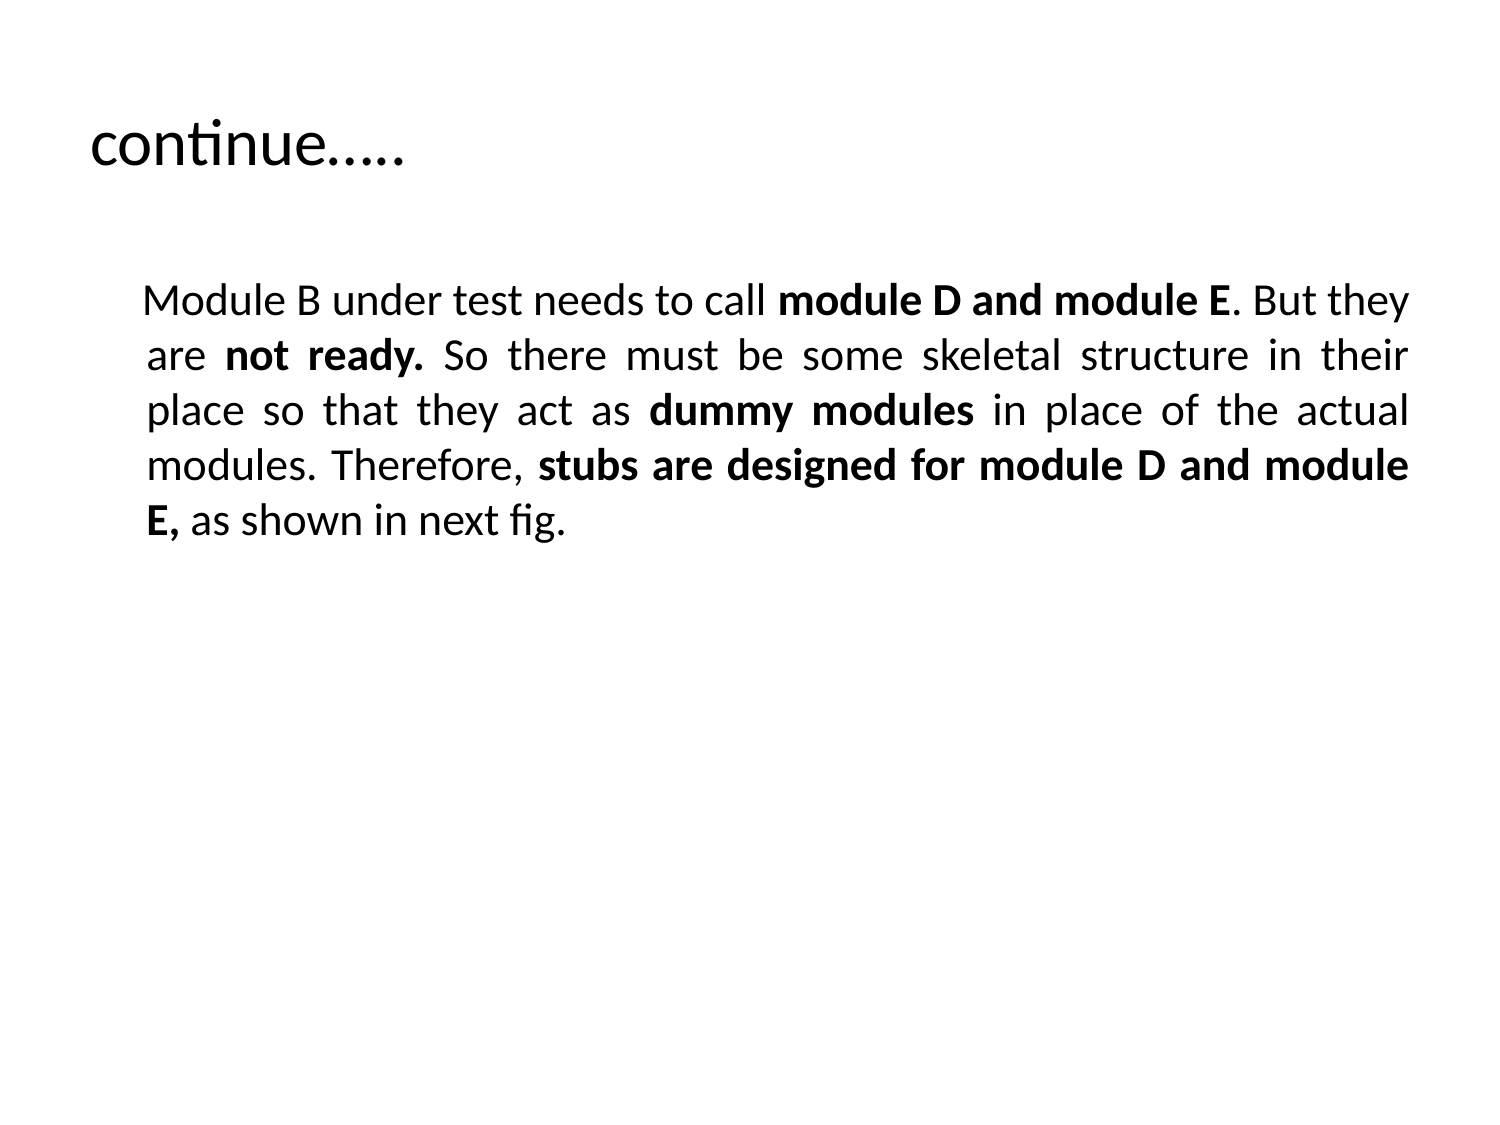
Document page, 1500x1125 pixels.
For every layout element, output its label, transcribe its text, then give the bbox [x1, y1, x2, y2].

title continue….. [75, 45, 1425, 233]
list Module B under test needs to call module D and module E. But they are not ready. So there must be some skeletal structure in their place so that they act as dummy modules in place of the actual modules. Therefore, stubs are designed for module D and module E, as shown in next fig. [75, 262, 1425, 1005]
